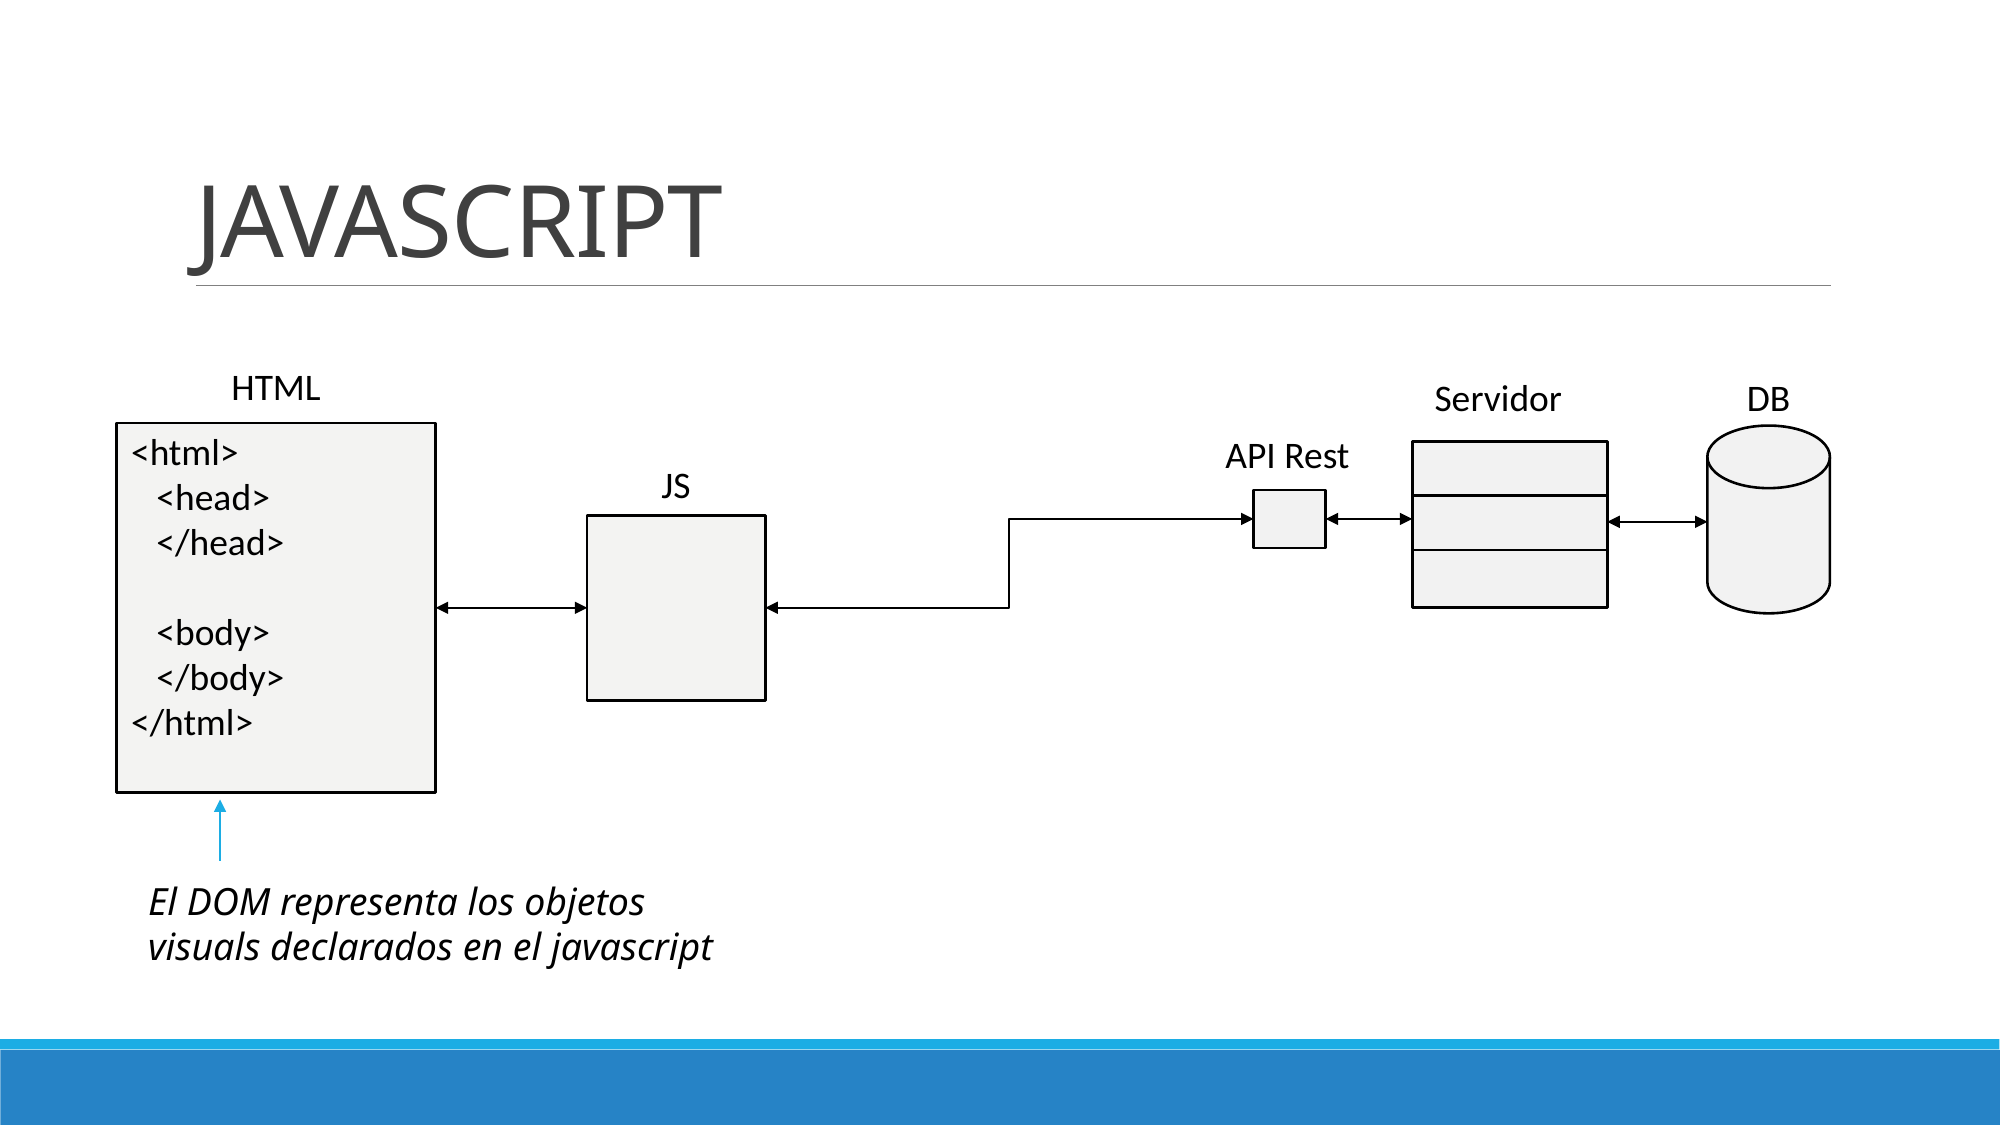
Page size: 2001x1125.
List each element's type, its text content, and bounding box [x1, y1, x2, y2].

text_box [1411, 549, 1609, 609]
text_box [1411, 494, 1609, 549]
title JAVASCRIPT [180, 47, 1830, 285]
text_box <html> <head> </head> <body> </body> </html> [115, 422, 437, 794]
text_box JS [646, 453, 706, 514]
text_box API Rest [1210, 423, 1365, 484]
text_box HTML [216, 355, 336, 416]
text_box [764, 518, 1255, 609]
text_box [1252, 489, 1327, 549]
text_box [586, 514, 767, 702]
text_box Servidor [1419, 367, 1578, 427]
text_box [1706, 427, 1832, 615]
text_box DB [1732, 367, 1806, 427]
text_box El DOM representa los objetos visuals declarados en el javascript [133, 870, 739, 975]
text_box [1411, 440, 1609, 494]
